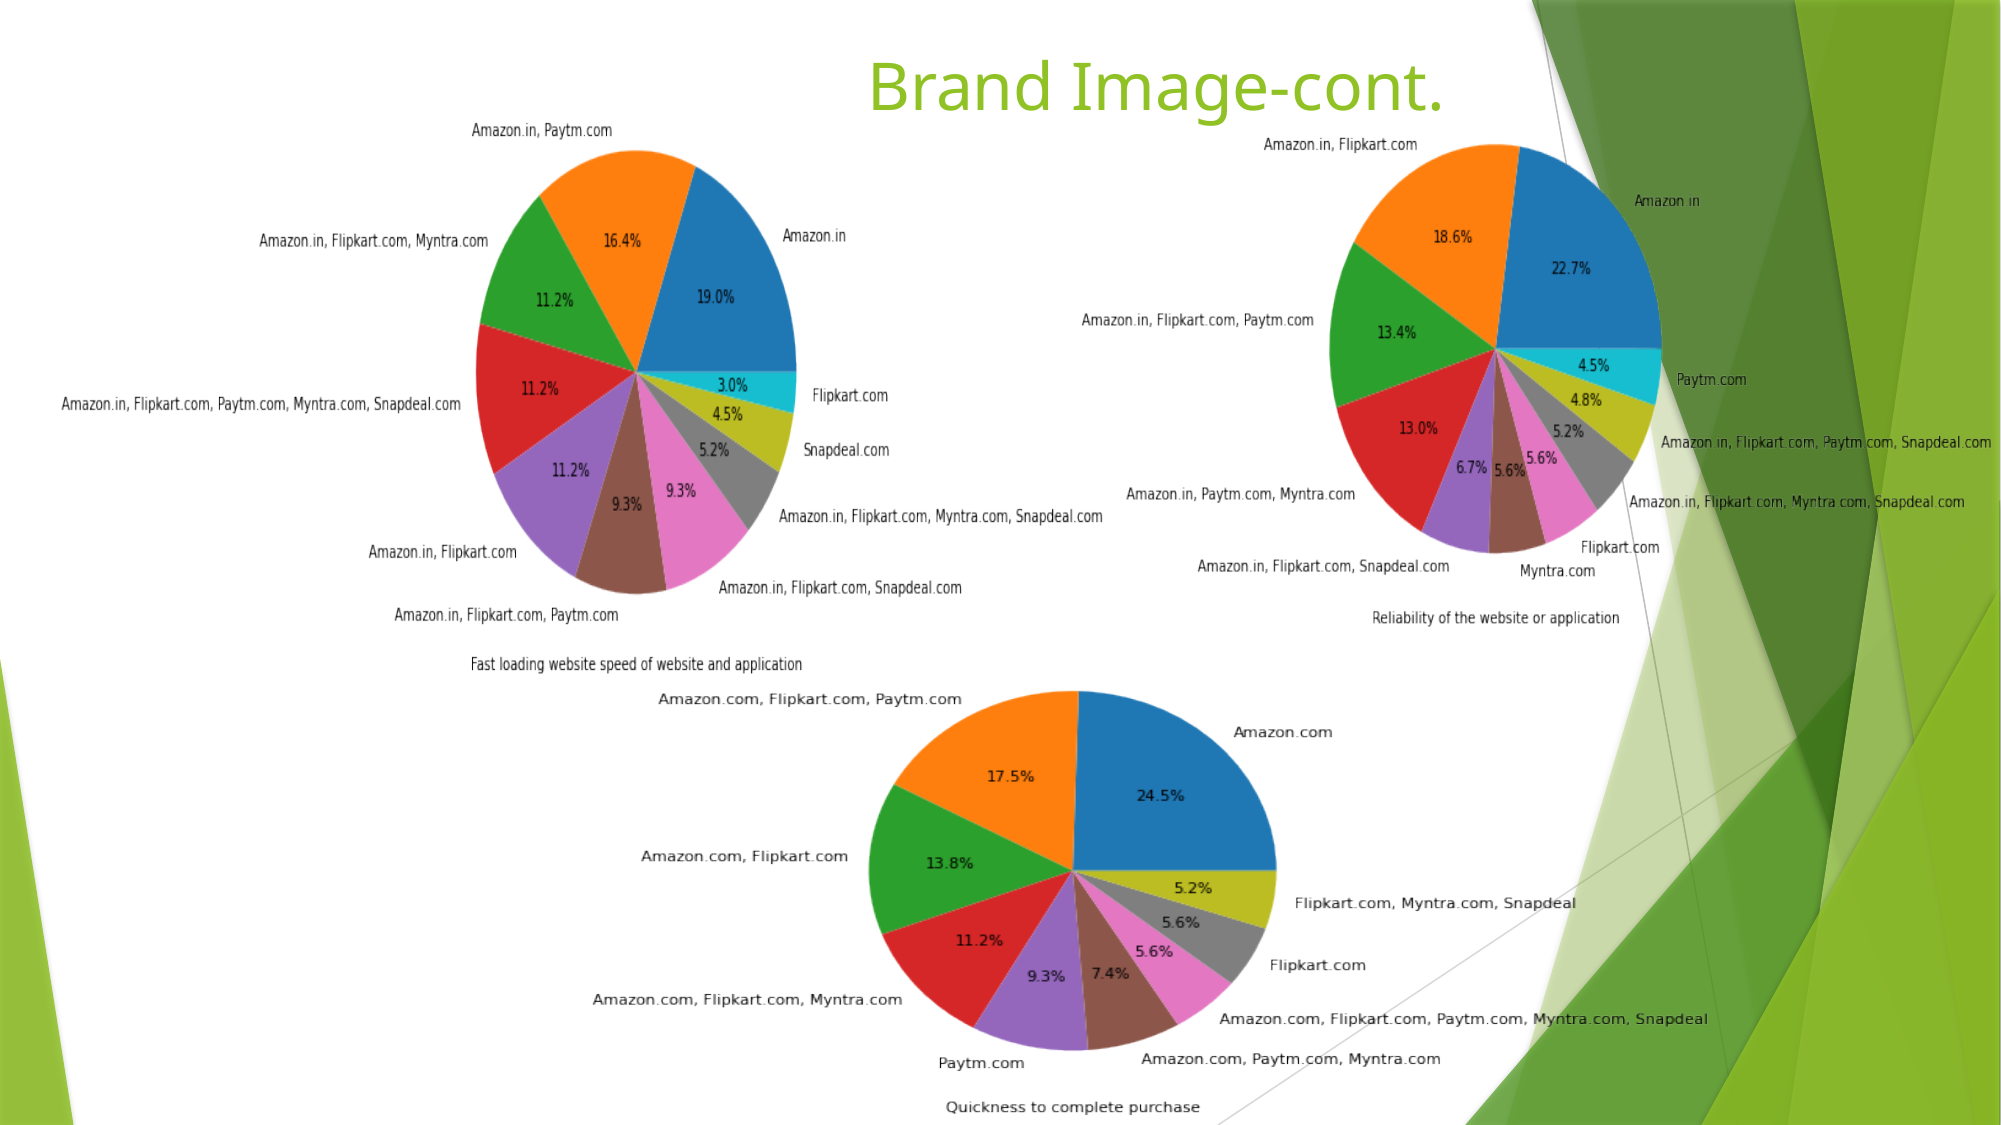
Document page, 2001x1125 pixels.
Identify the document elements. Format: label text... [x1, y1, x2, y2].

title Brand Image-cont. [425, 36, 1888, 82]
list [53, 83, 1071, 686]
picture [581, 83, 2000, 1125]
